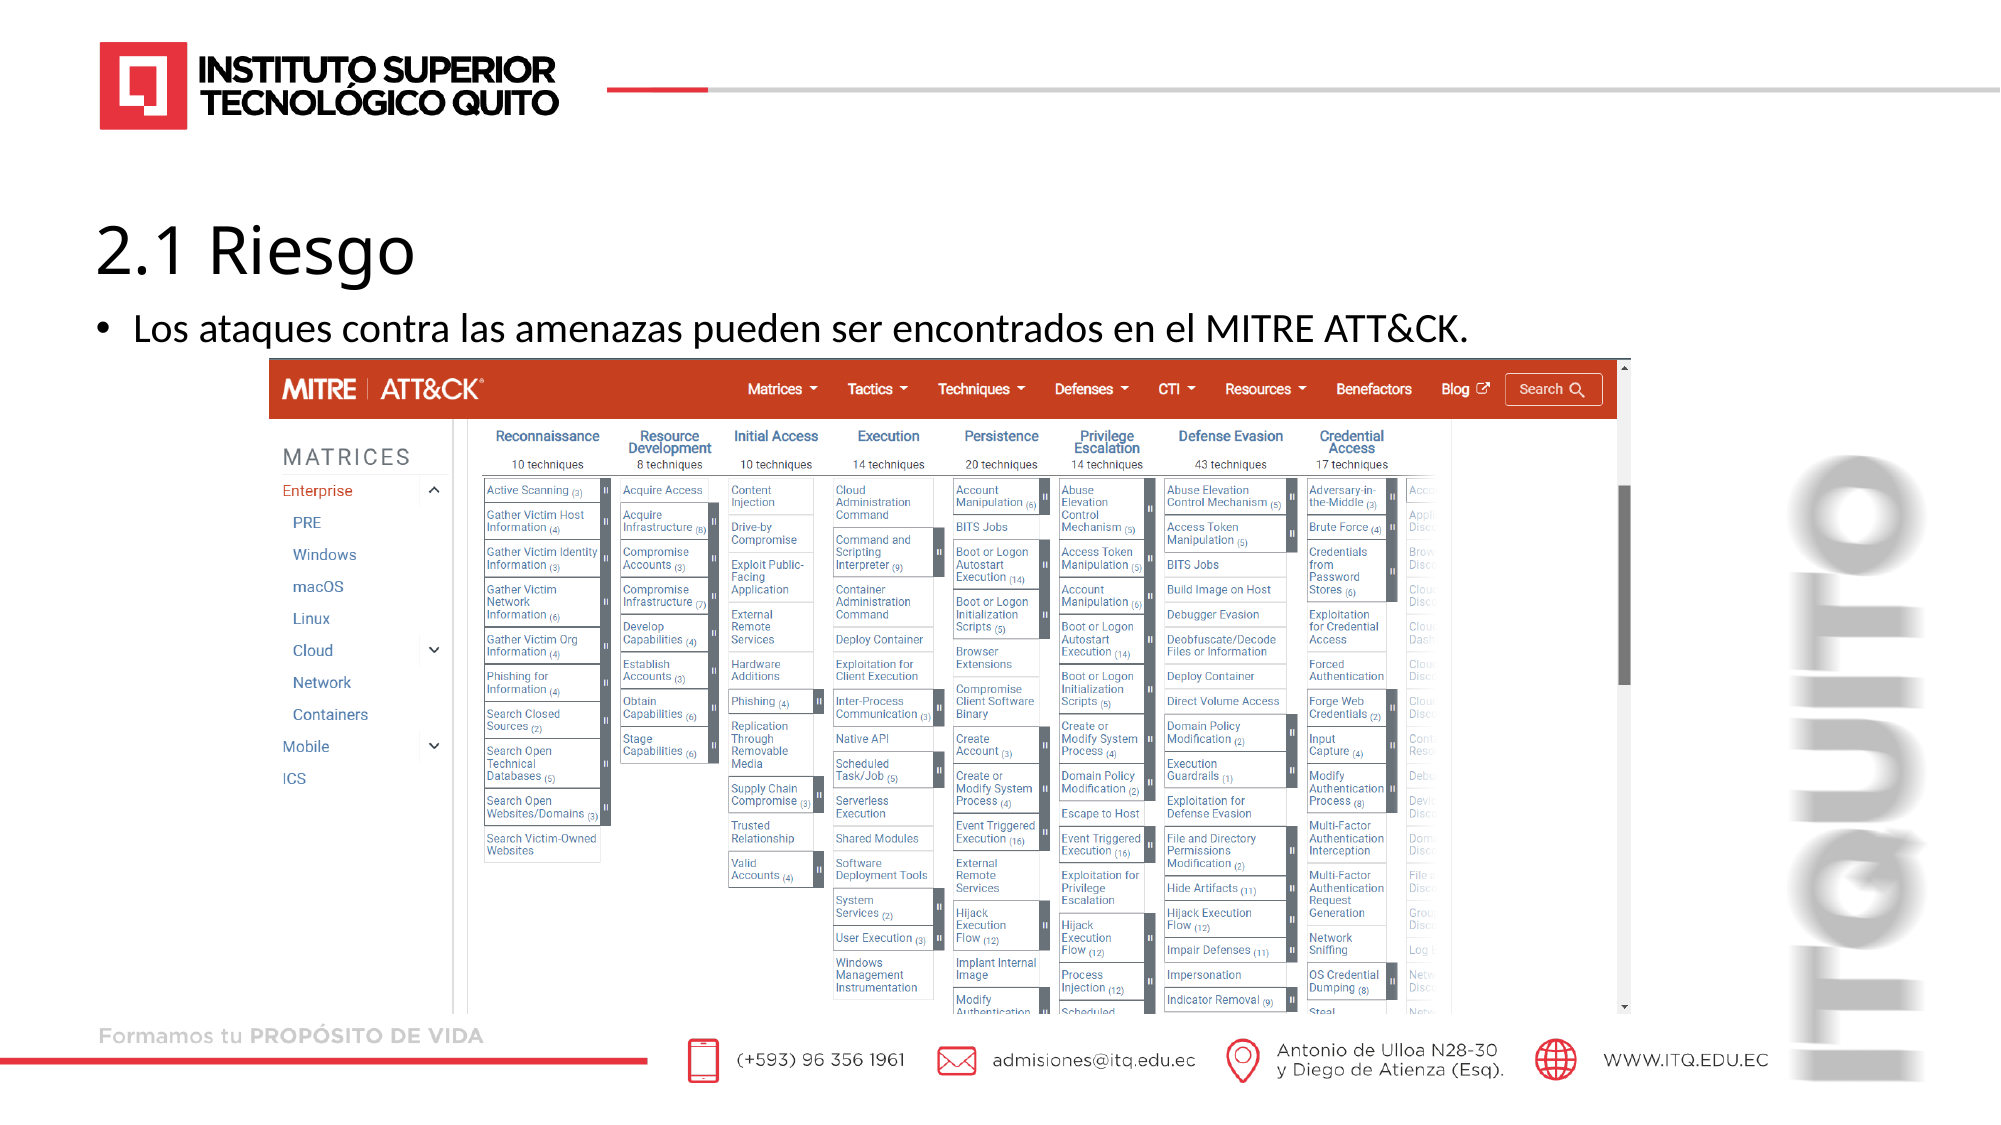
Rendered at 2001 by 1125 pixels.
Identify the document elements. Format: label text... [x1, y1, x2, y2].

picture [0, 42, 2000, 1083]
title 2.1 Riesgo [80, 228, 1922, 278]
list Los ataques contra las amenazas pueden ser encontrados en el MITRE ATT&CK. [80, 299, 1922, 1014]
